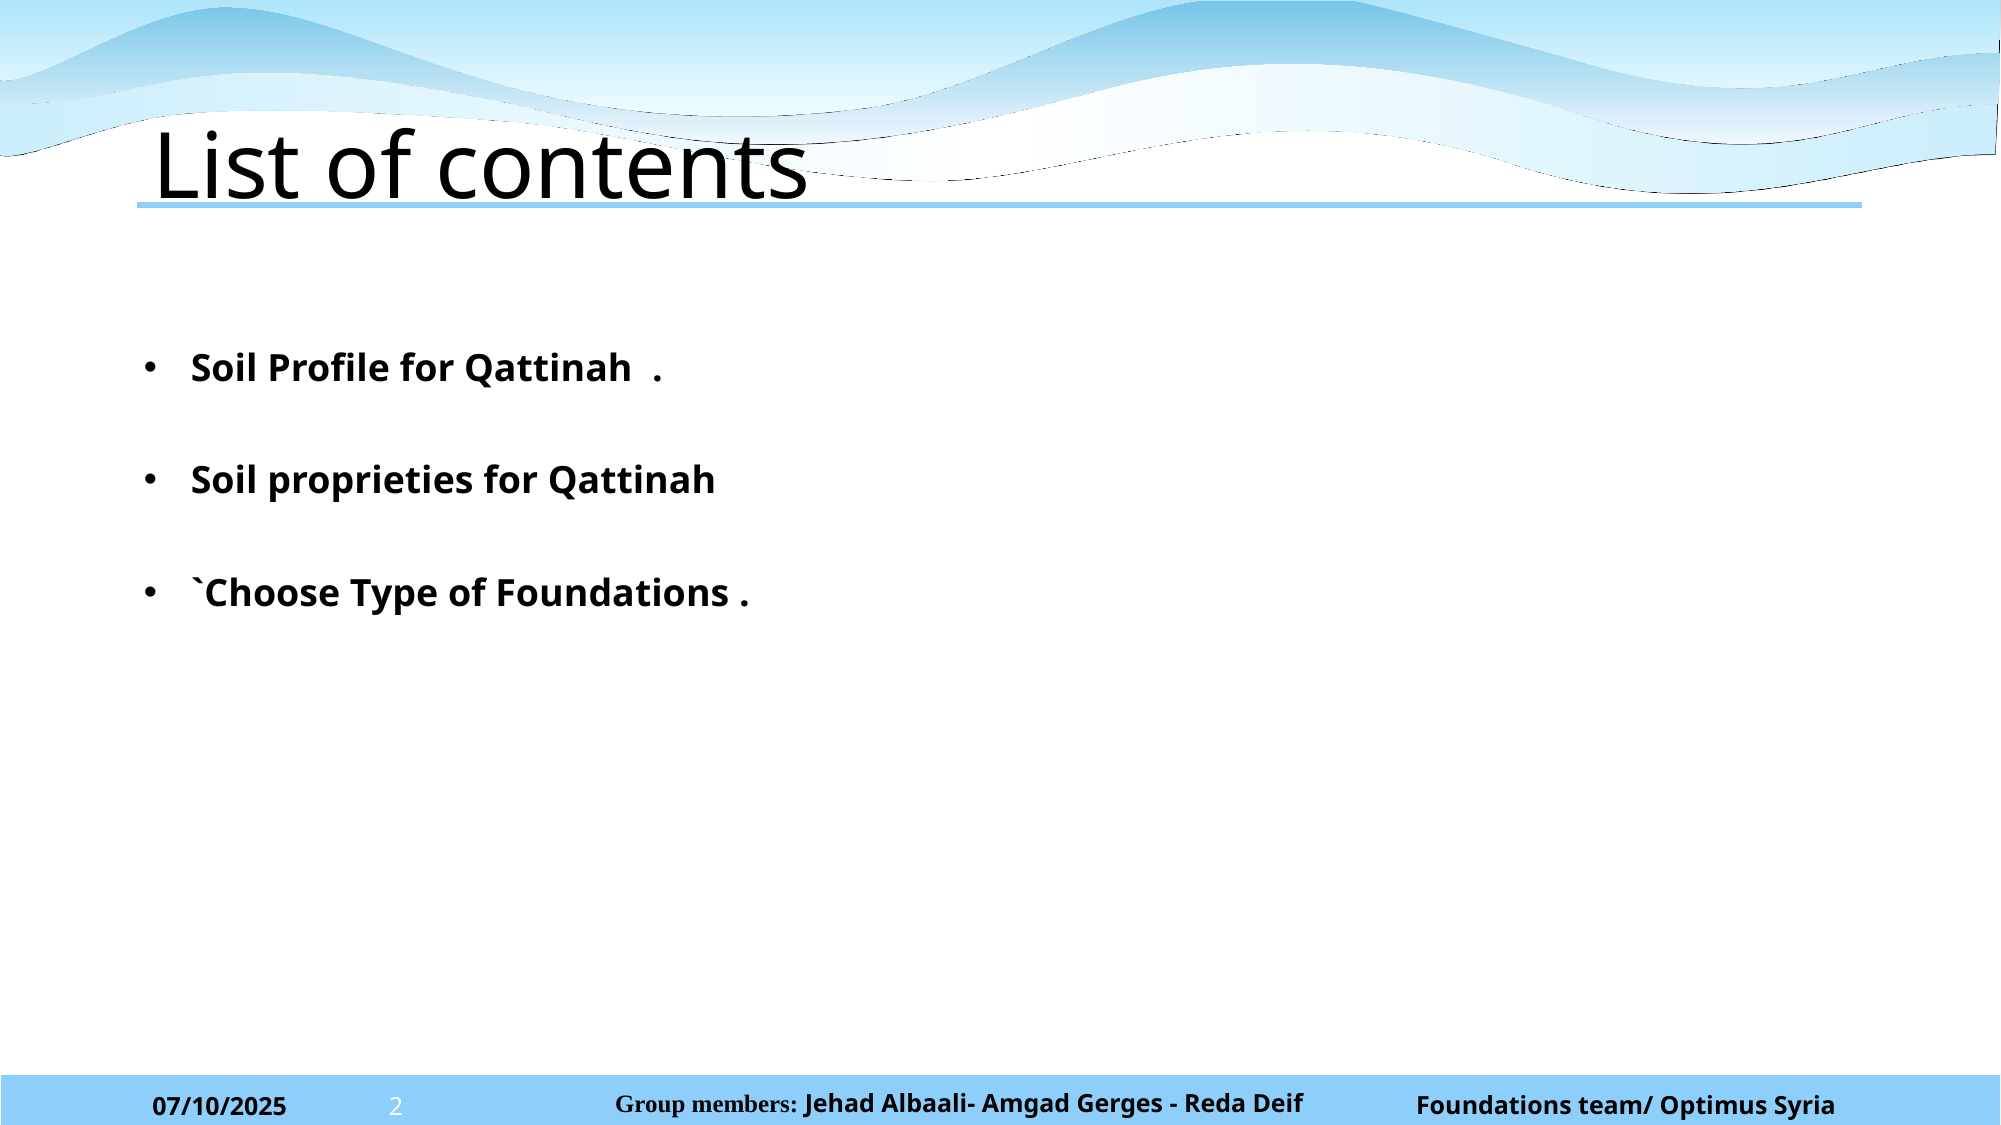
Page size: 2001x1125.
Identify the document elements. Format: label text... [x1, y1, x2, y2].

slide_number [137, 1075, 320, 1125]
text_box Soil Profile for Qattinah . Soil proprieties for Qattinah `Choose Type of Foundations . [129, 268, 1813, 621]
title List of contents [137, 59, 1863, 278]
slide_number 2 [320, 1077, 473, 1125]
text_box Group members: Jehad Albaali- Amgad Gerges - Reda Deif [460, 1079, 1459, 1125]
text_box Foundations team/ Optimus Syria [1390, 1074, 1863, 1125]
